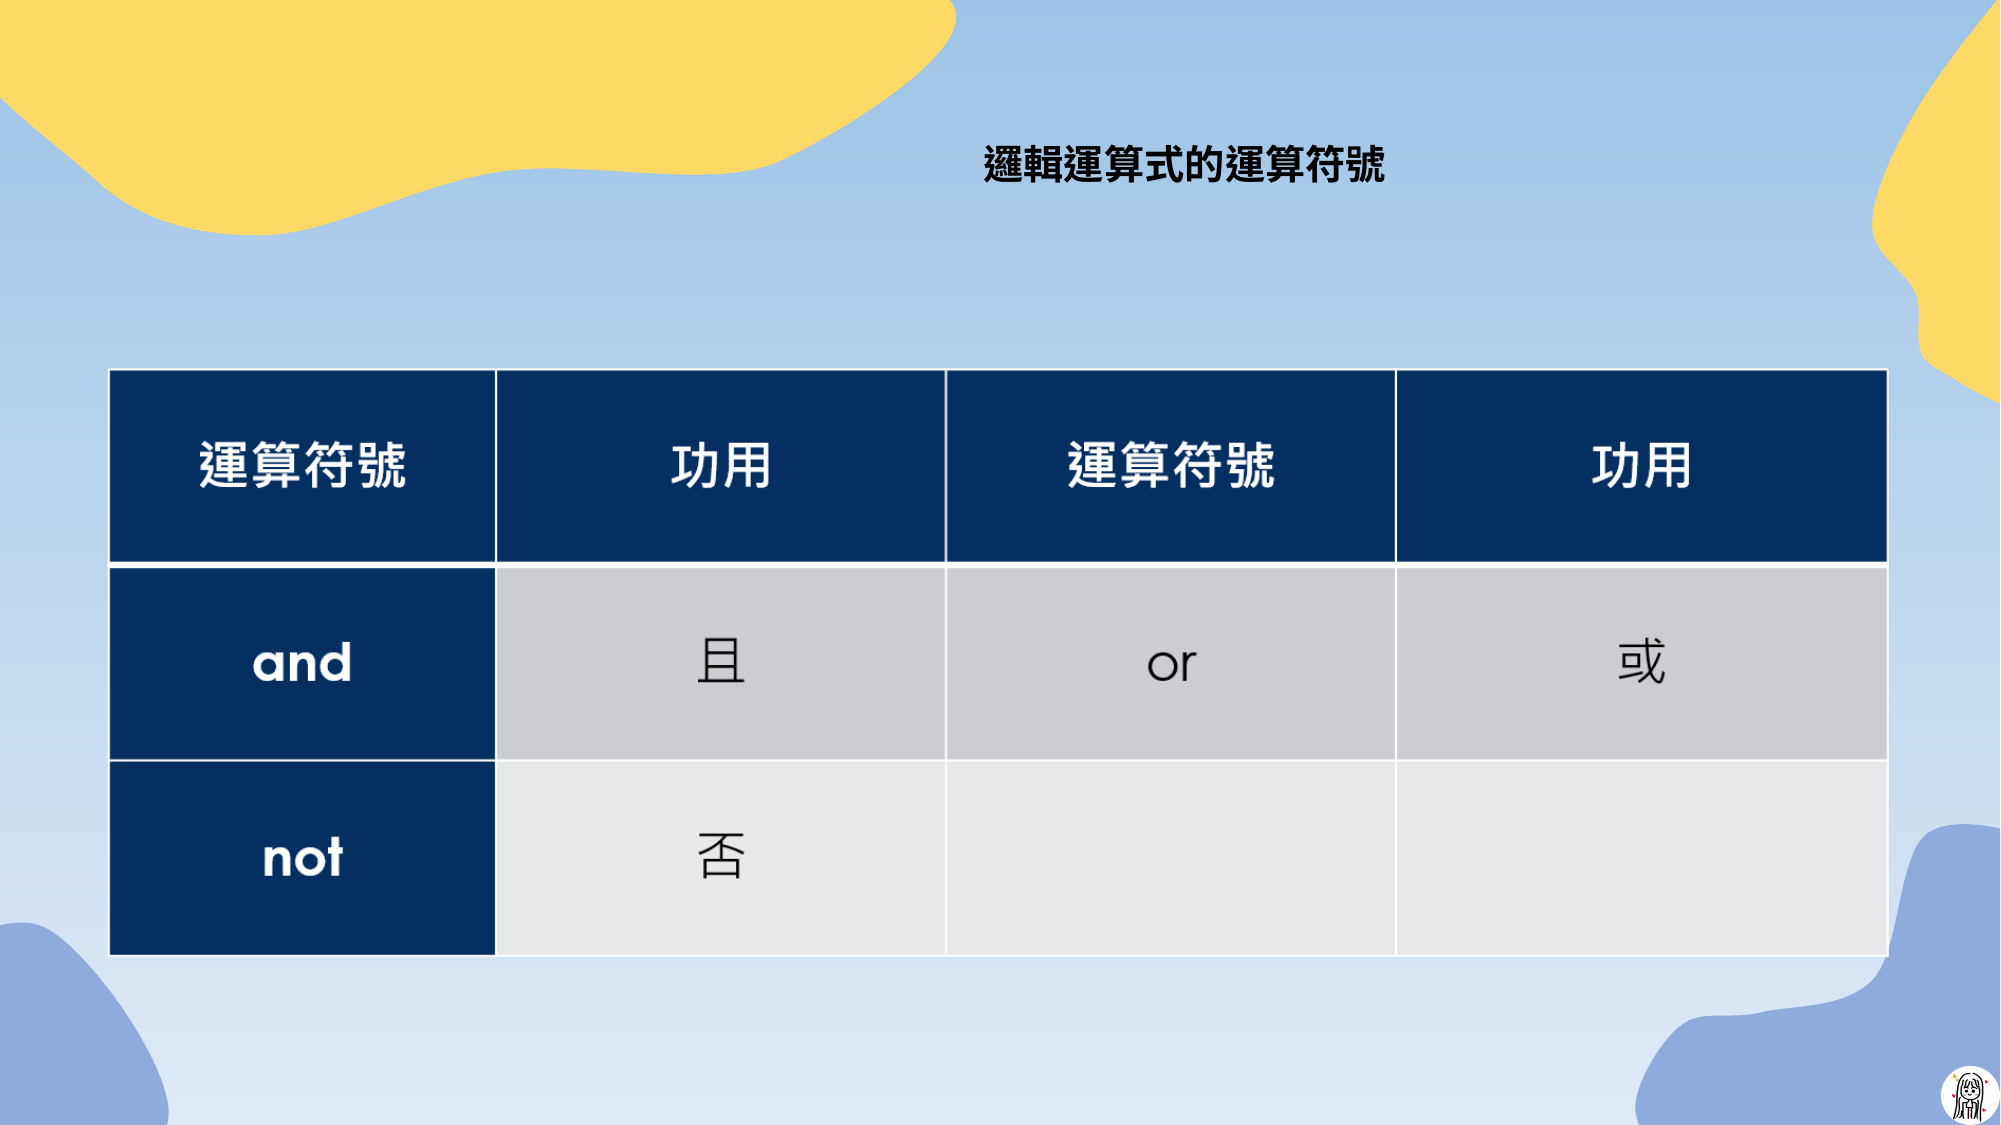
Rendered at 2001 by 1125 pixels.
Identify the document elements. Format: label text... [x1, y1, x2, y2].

title 邏輯運算式的運算符號 [968, 136, 1839, 196]
picture [107, 368, 1893, 959]
picture [1940, 1065, 2000, 1125]
slide_number 37 [1412, 1042, 1863, 1103]
